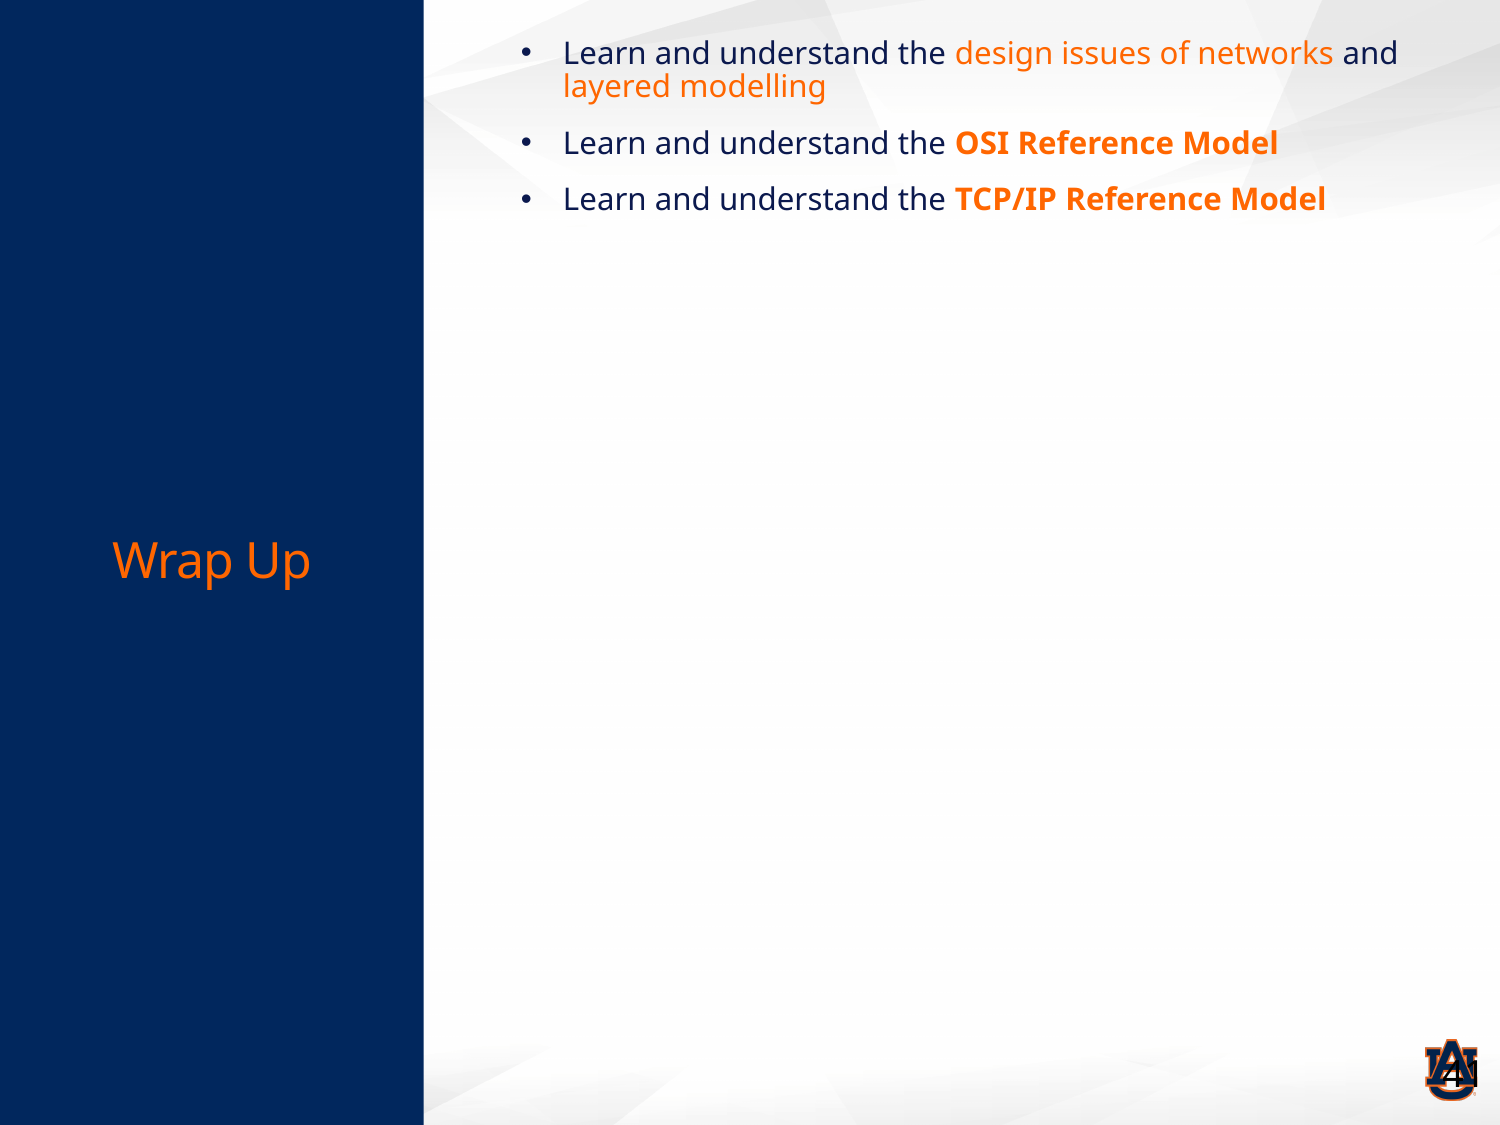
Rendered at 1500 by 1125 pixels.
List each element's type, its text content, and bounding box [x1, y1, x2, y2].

title Wrap Up [31, 0, 394, 1125]
slide_number 41 [1149, 1042, 1500, 1103]
slide_number 24 [424, 0, 1500, 1125]
text_box [455, 25, 1425, 29]
text_box Learn and understand the design issues of networks and layered modelling Learn and understand the OSI Reference Model Learn and understand the TCP/IP Reference Model [455, 29, 1475, 336]
